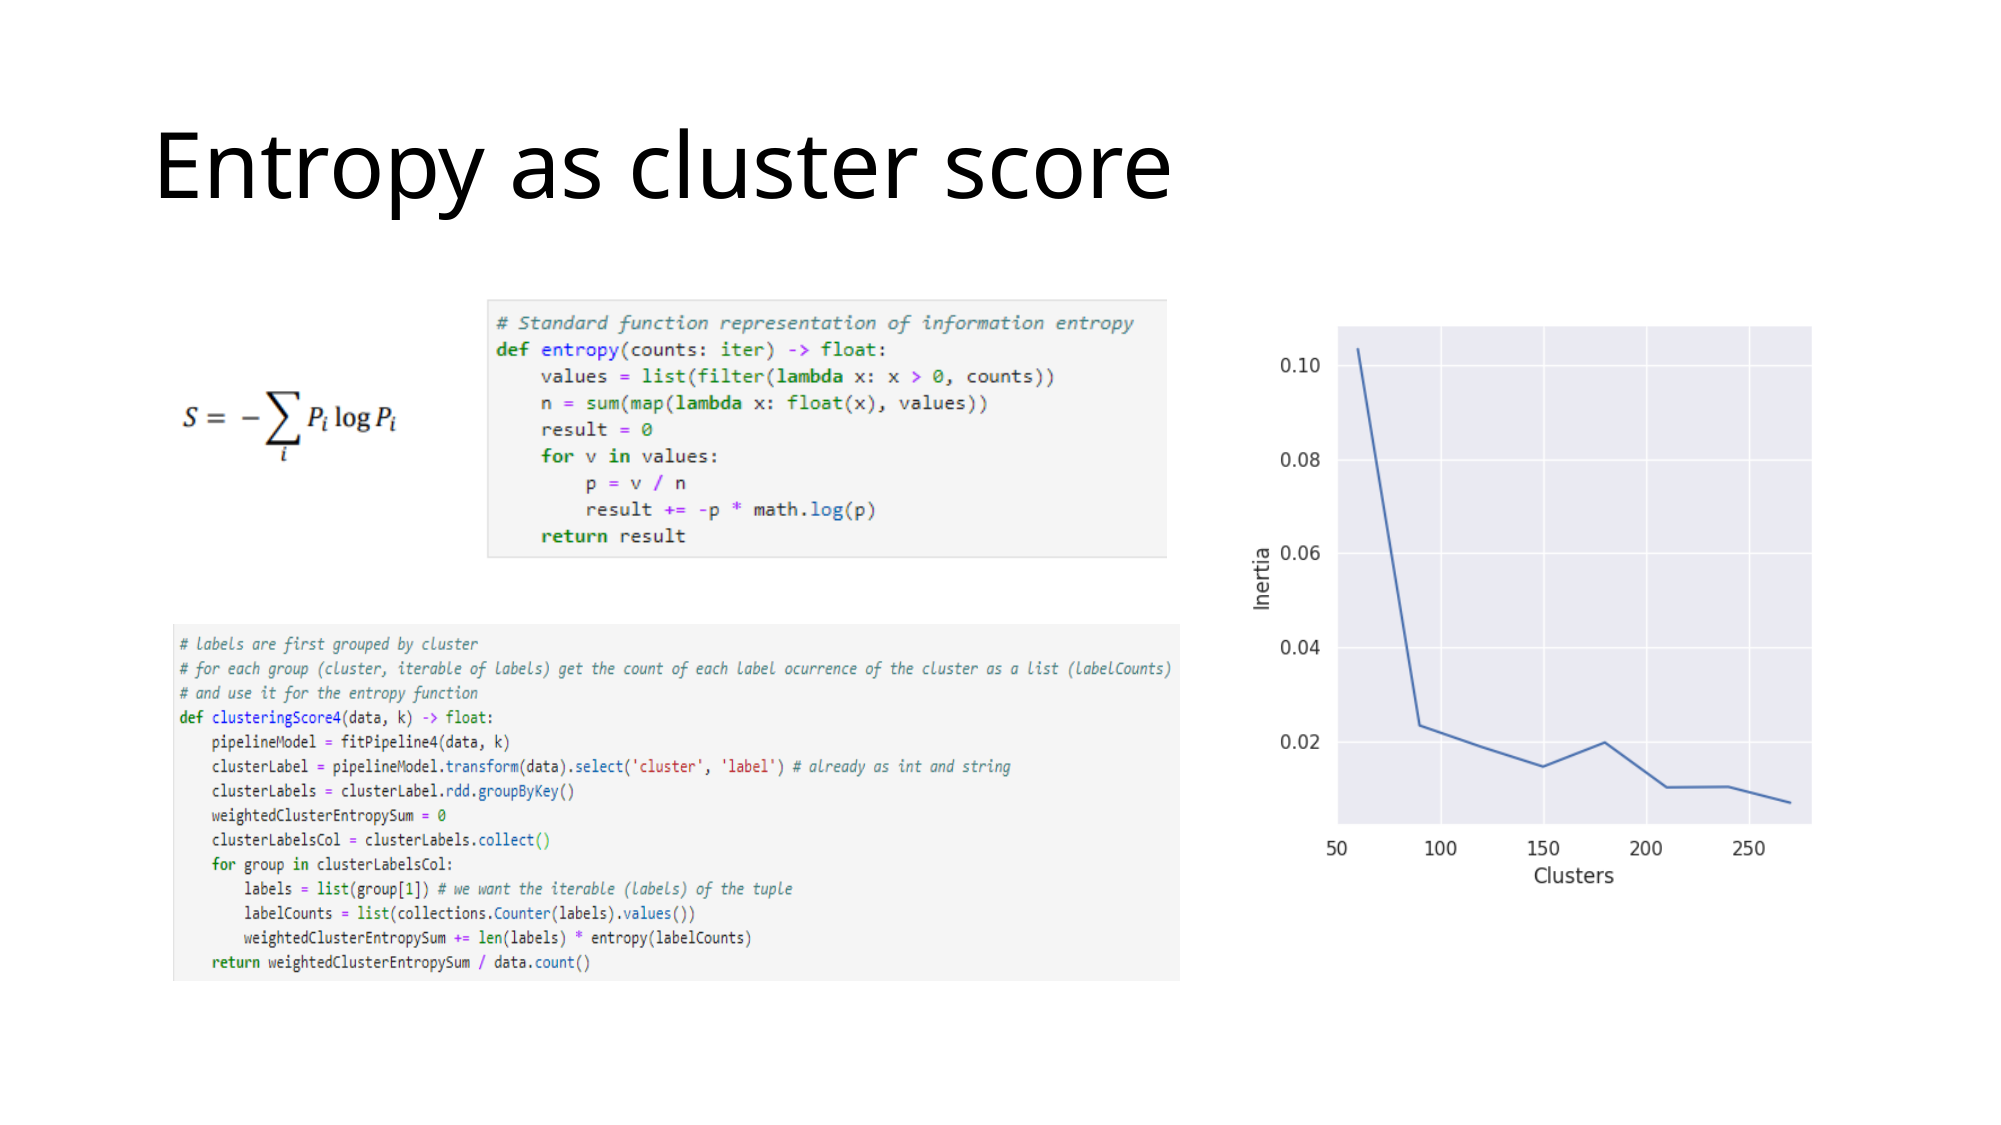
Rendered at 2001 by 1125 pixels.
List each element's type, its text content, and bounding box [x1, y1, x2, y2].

picture [172, 624, 1180, 981]
picture [172, 357, 425, 480]
title Entropy as cluster score [137, 59, 1863, 278]
picture [478, 295, 1167, 563]
picture [1234, 318, 1824, 893]
